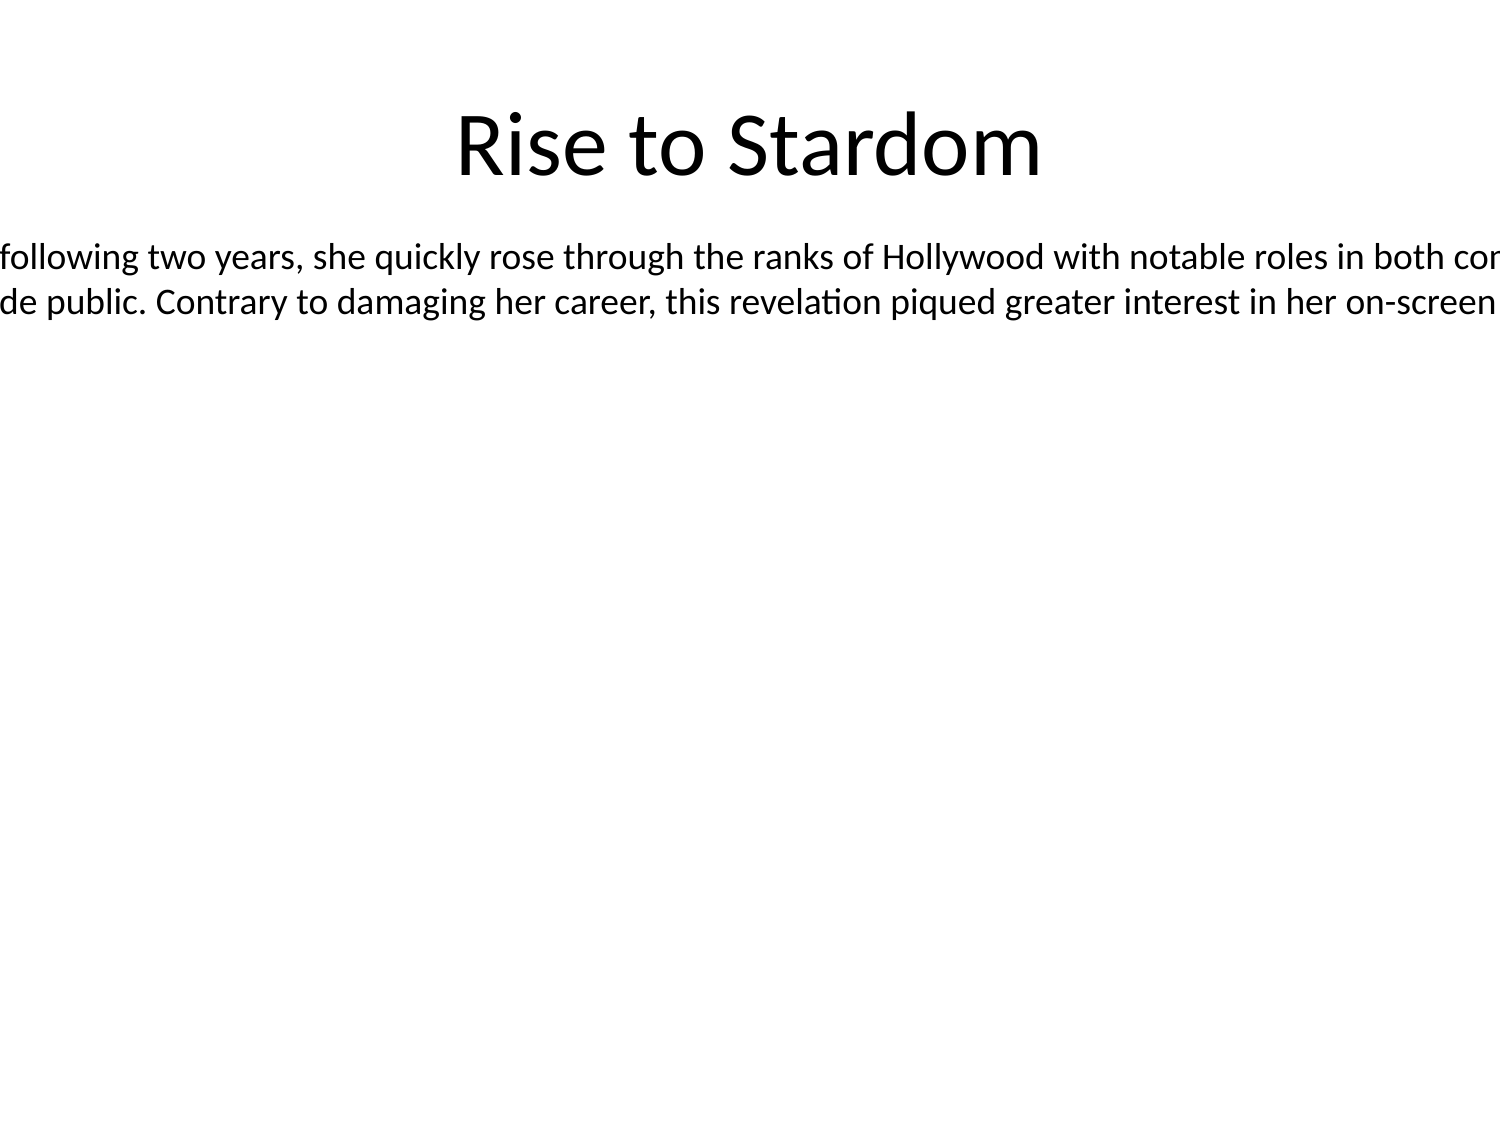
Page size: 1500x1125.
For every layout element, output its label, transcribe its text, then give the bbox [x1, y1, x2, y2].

title Rise to Stardom [75, 45, 1425, 224]
text_box Despite initially landing minor roles, Marilyn Monroe's persistence paid off, leading to a pivotal new contract with Fox in late 1950. Over the following two years, she quickly rose through the ranks of Hollywood with notable roles in both comedic and dramatic genres. Her portrayals in films such as 'As Young as You Feel', 'Monkey Business', 'Clash by Night', and 'Don't Bother to Knock' bolstered her reputation as a versatile actress. A scandal erupted when nude photographs she posed for before her ascent to fame were made public. Contrary to damaging her career, this revelation piqued greater interest in her on-screen endeavors, solidifying her allure and marketability. [0, 224, 1500, 330]
